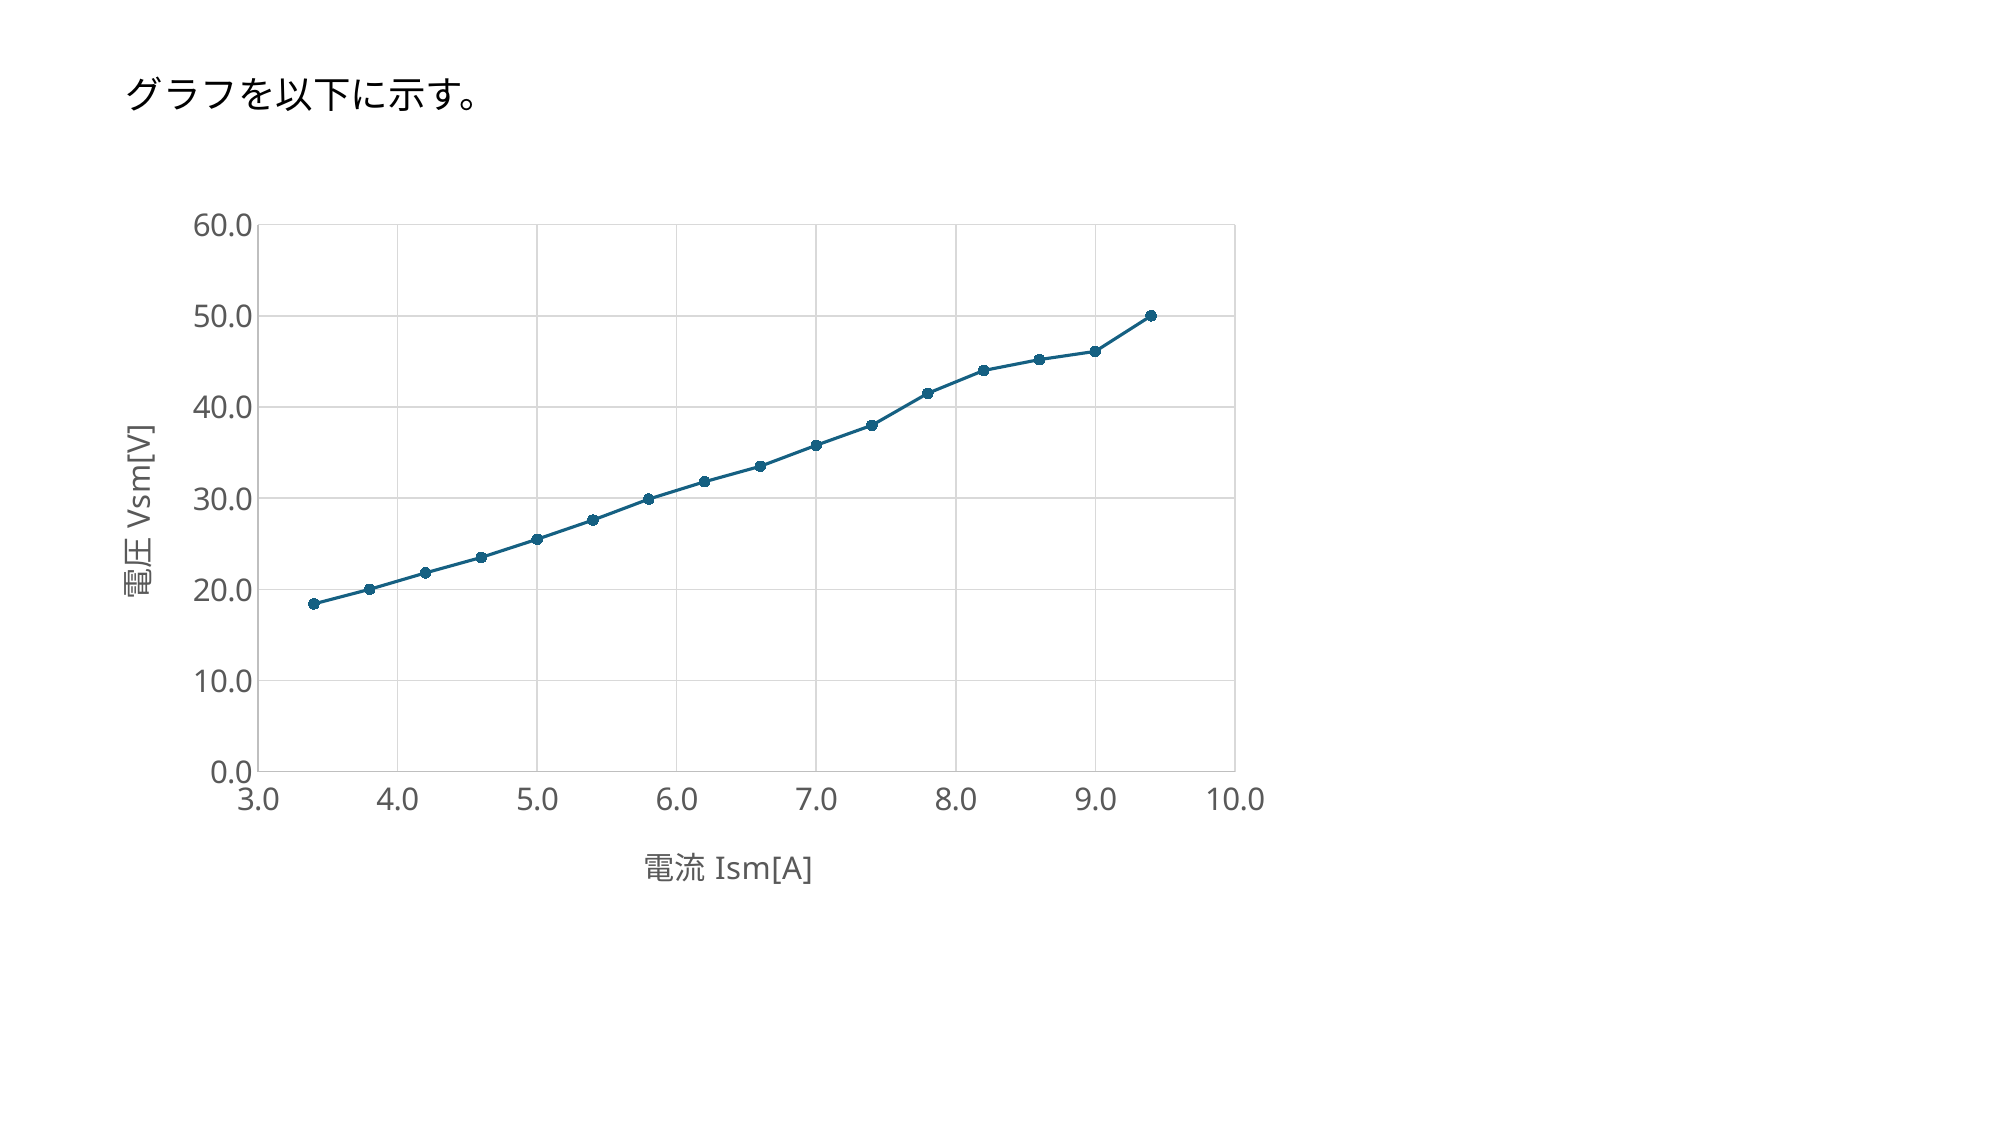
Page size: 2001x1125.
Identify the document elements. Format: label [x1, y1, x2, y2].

chart [77, 188, 1290, 925]
